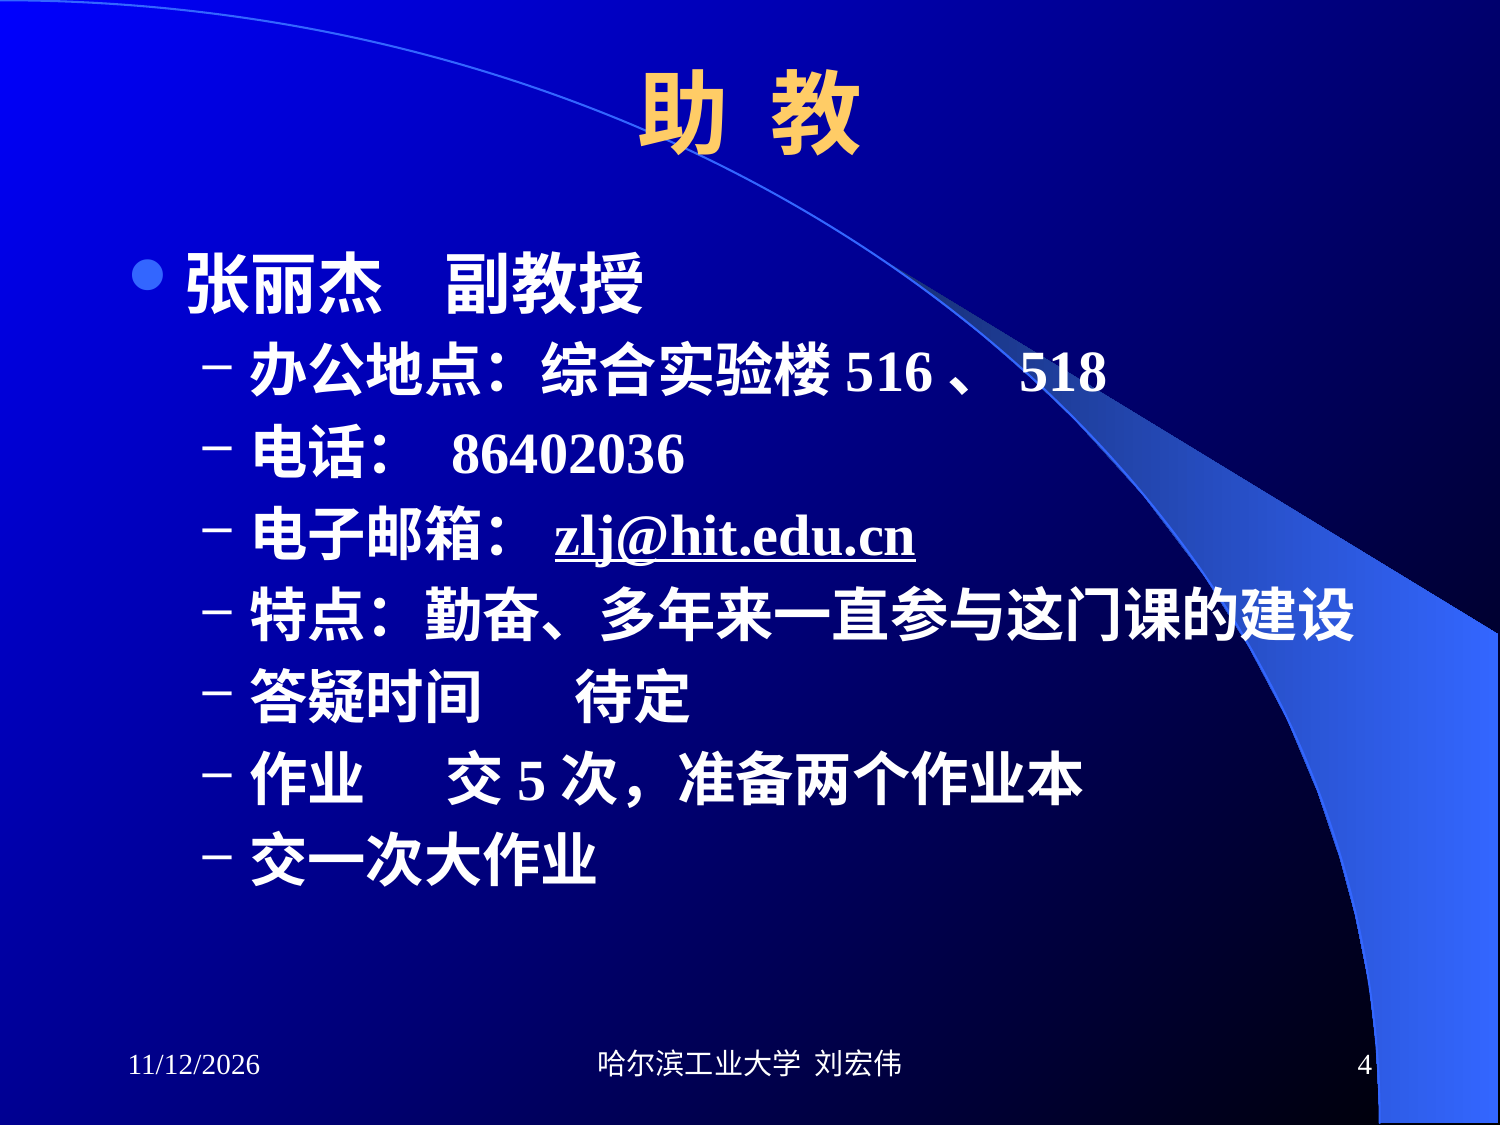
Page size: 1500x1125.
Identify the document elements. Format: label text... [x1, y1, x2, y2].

title 助 教 [112, 46, 1388, 177]
slide_number 4 [1074, 1024, 1388, 1101]
list 张丽杰 副教授 办公地点：综合实验楼516、518 电话： 86402036 电子邮箱：zlj@hit.edu.cn 特点：勤奋、多年来一直参与这门课的建设 答疑时间 待定 作业 交5次，准备两个作业本 交一次大作业 [112, 234, 1388, 950]
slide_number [112, 1024, 426, 1101]
footer 哈尔滨工业大学 刘宏伟 [512, 1024, 988, 1101]
